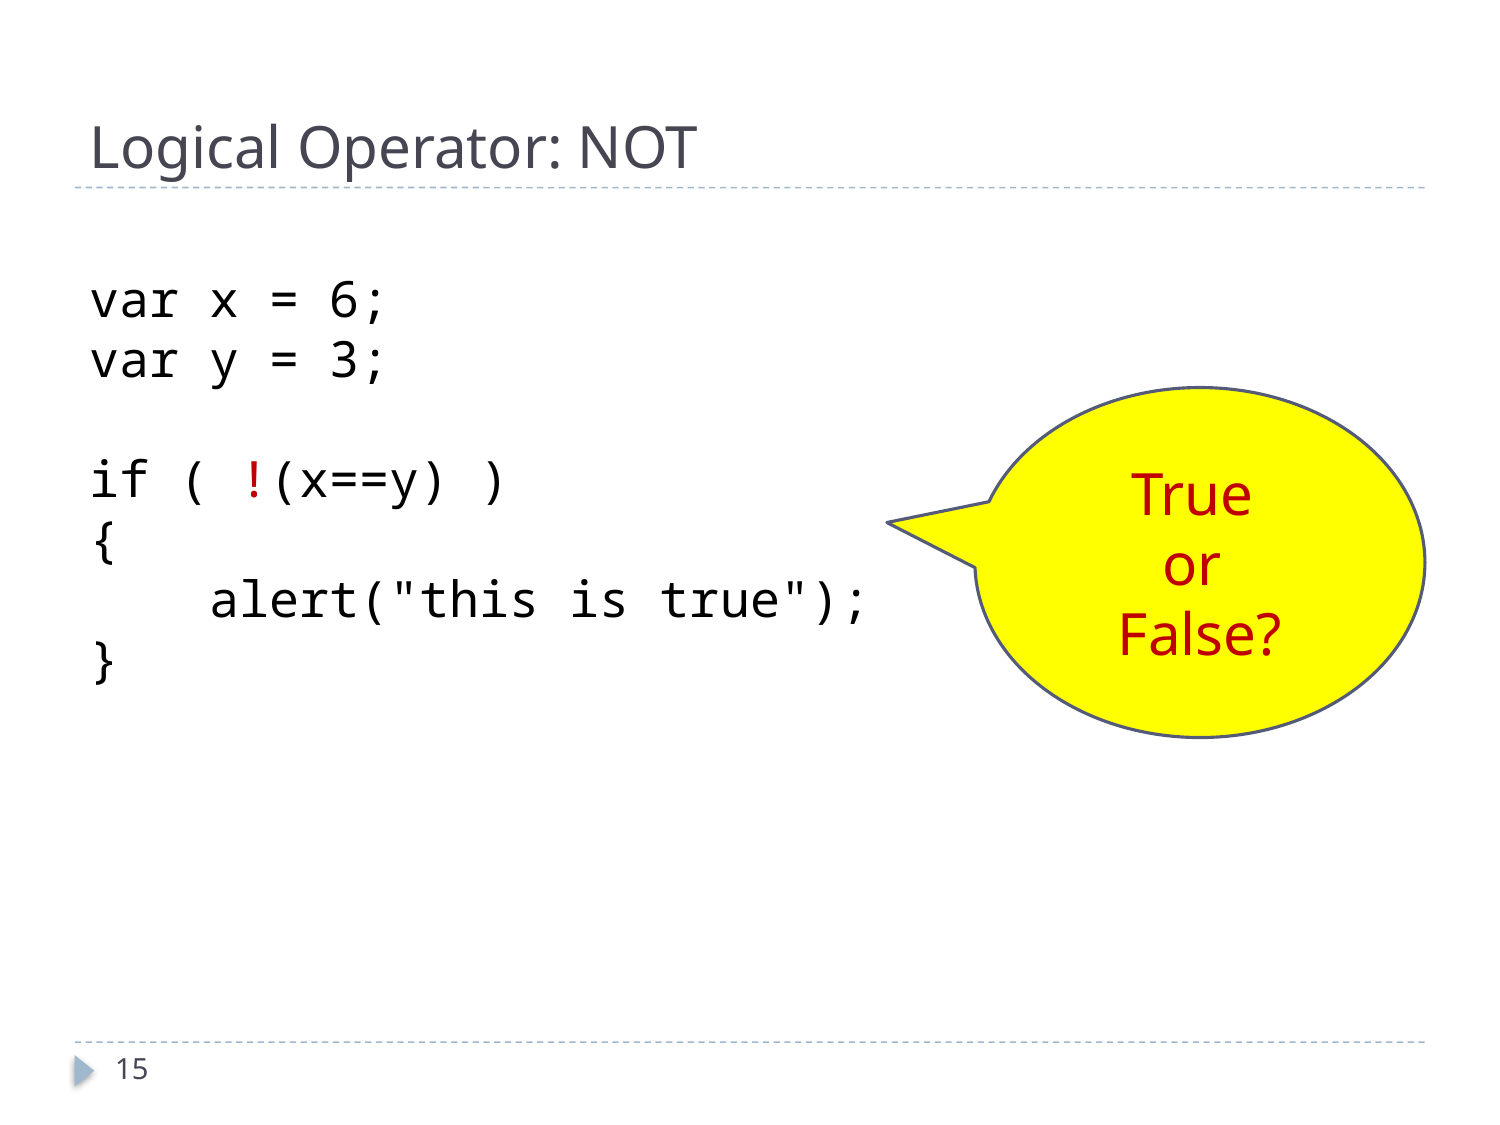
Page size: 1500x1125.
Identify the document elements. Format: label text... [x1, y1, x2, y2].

slide_number 15 [100, 1042, 426, 1103]
title Logical Operator: NOT [75, 24, 1425, 188]
text_box True or False? [885, 385, 1427, 740]
list var x = 6; var y = 3; if ( !(x==y) ) { alert("this is true"); } [75, 200, 1425, 1010]
